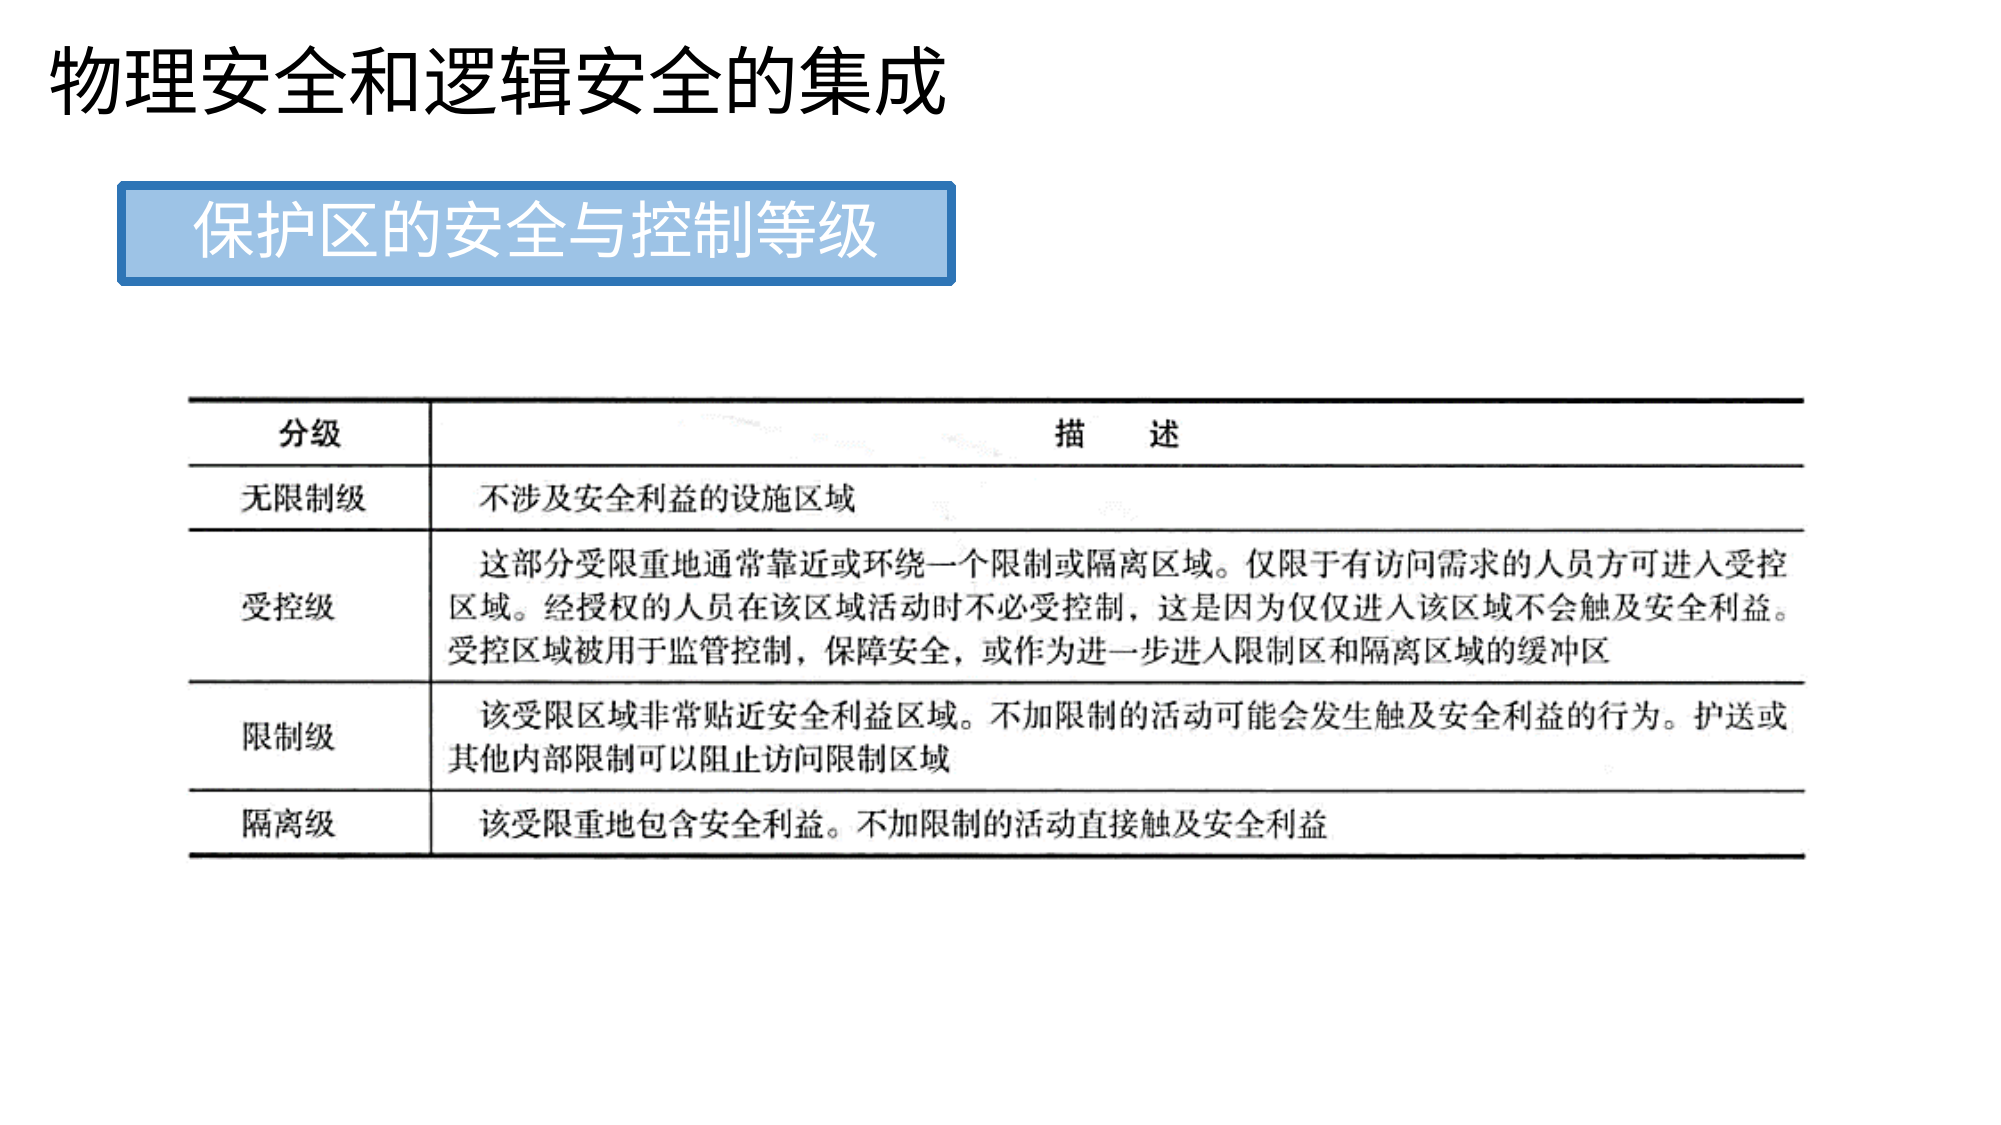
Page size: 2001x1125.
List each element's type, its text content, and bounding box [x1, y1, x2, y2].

picture [183, 386, 1817, 867]
text_box 物理安全和逻辑安全的集成 [31, 0, 1187, 160]
text_box 保护区的安全与控制等级 [121, 185, 952, 282]
